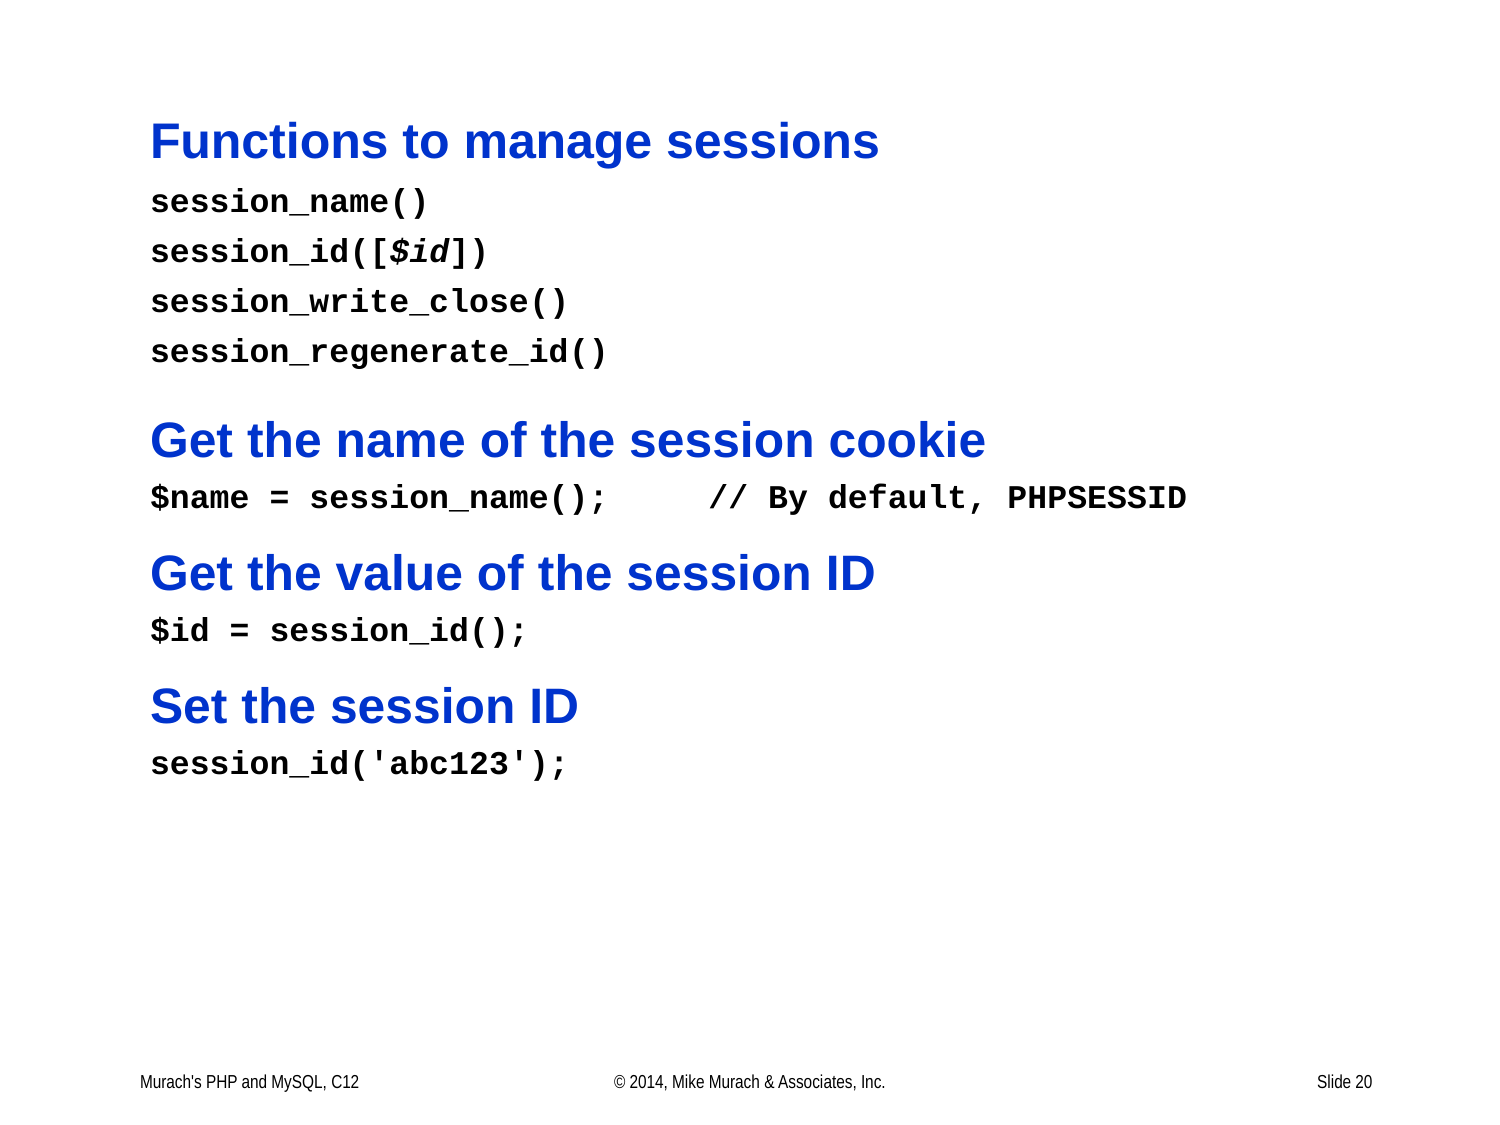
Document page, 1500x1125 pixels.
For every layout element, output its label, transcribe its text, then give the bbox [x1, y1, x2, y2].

footer © 2014, Mike Murach & Associates, Inc. [474, 1025, 1025, 1100]
slide_number Murach's PHP and MySQL, C12 [125, 1025, 450, 1100]
slide_number Slide 20 [1074, 1025, 1388, 1100]
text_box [149, 112, 1128, 183]
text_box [149, 184, 1346, 874]
